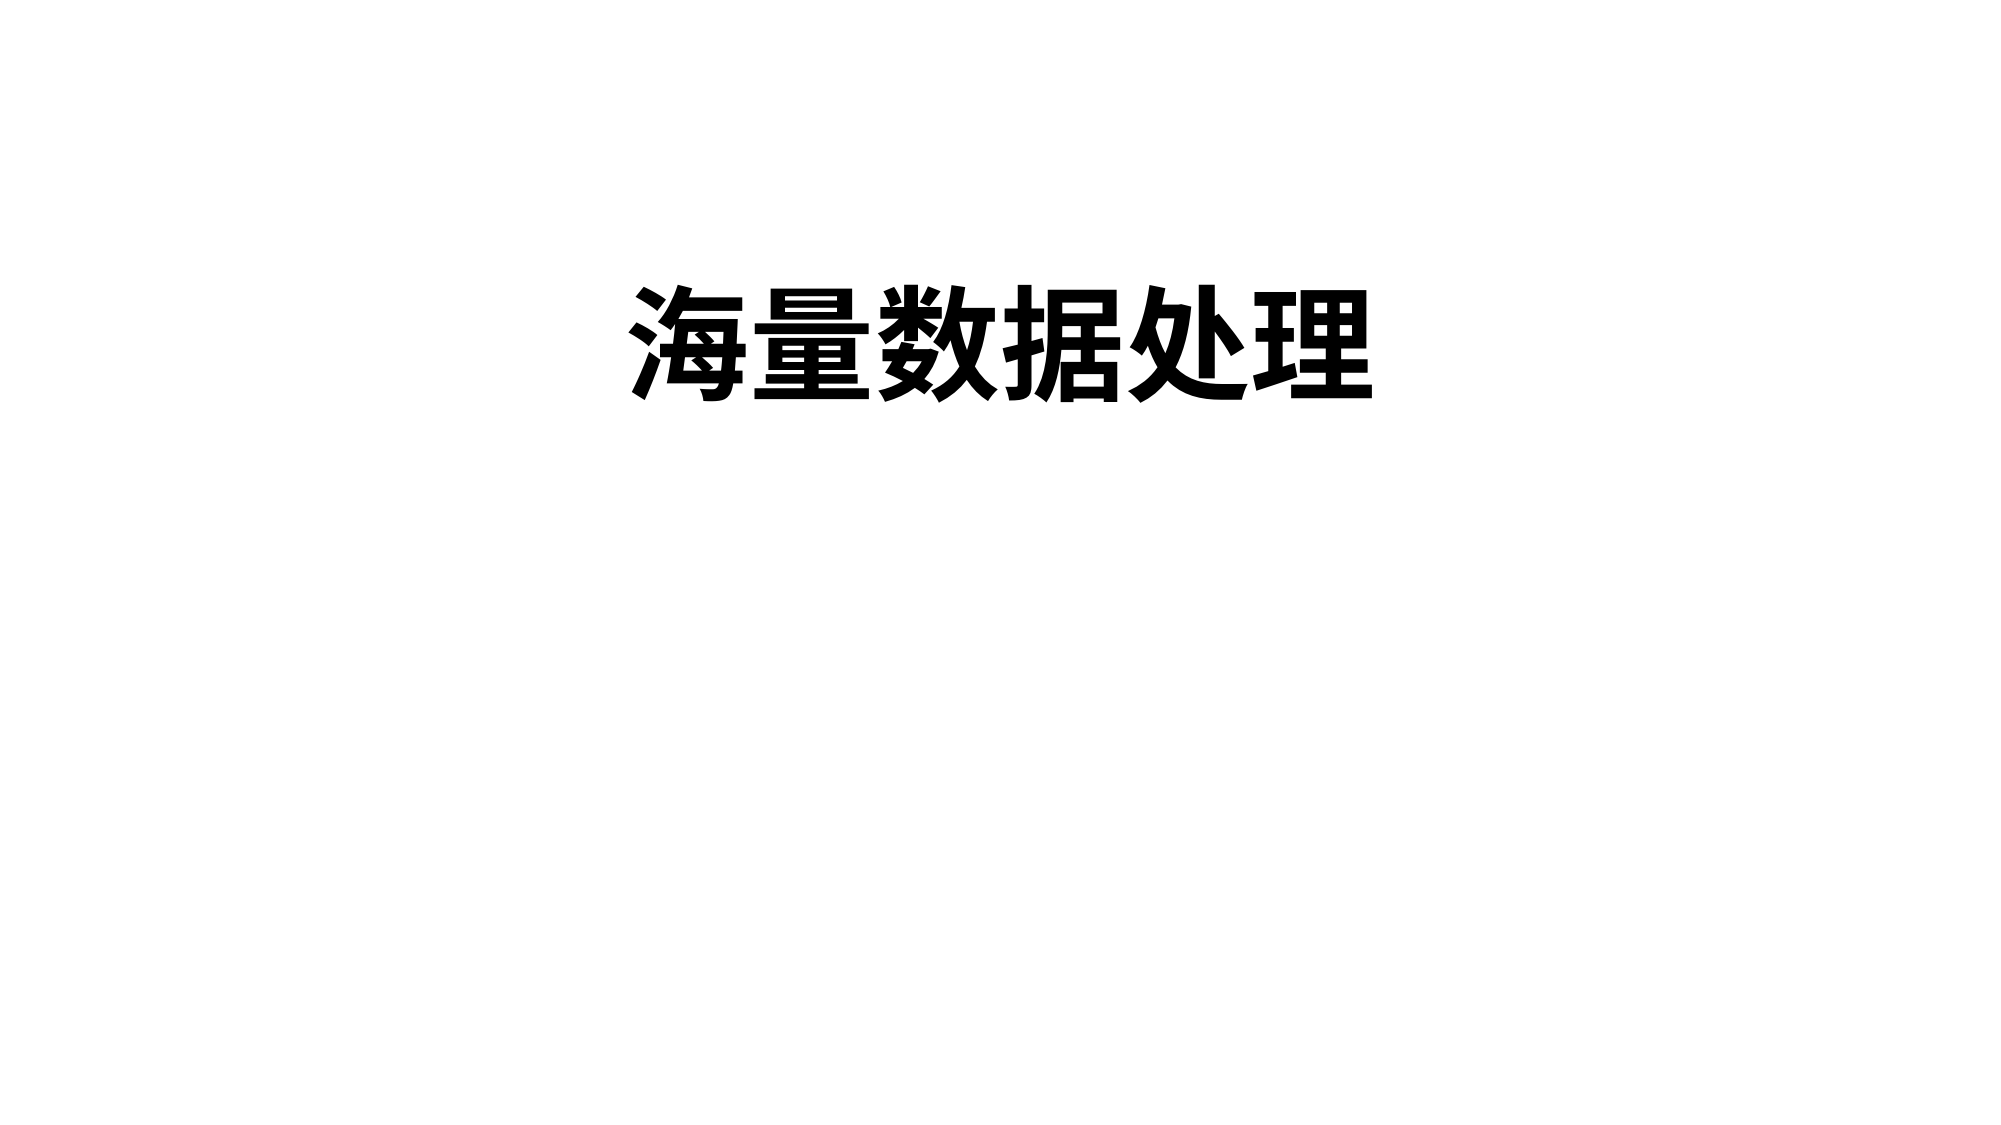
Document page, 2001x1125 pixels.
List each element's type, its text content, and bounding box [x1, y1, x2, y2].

title 海量数据处理 [249, 184, 1750, 576]
